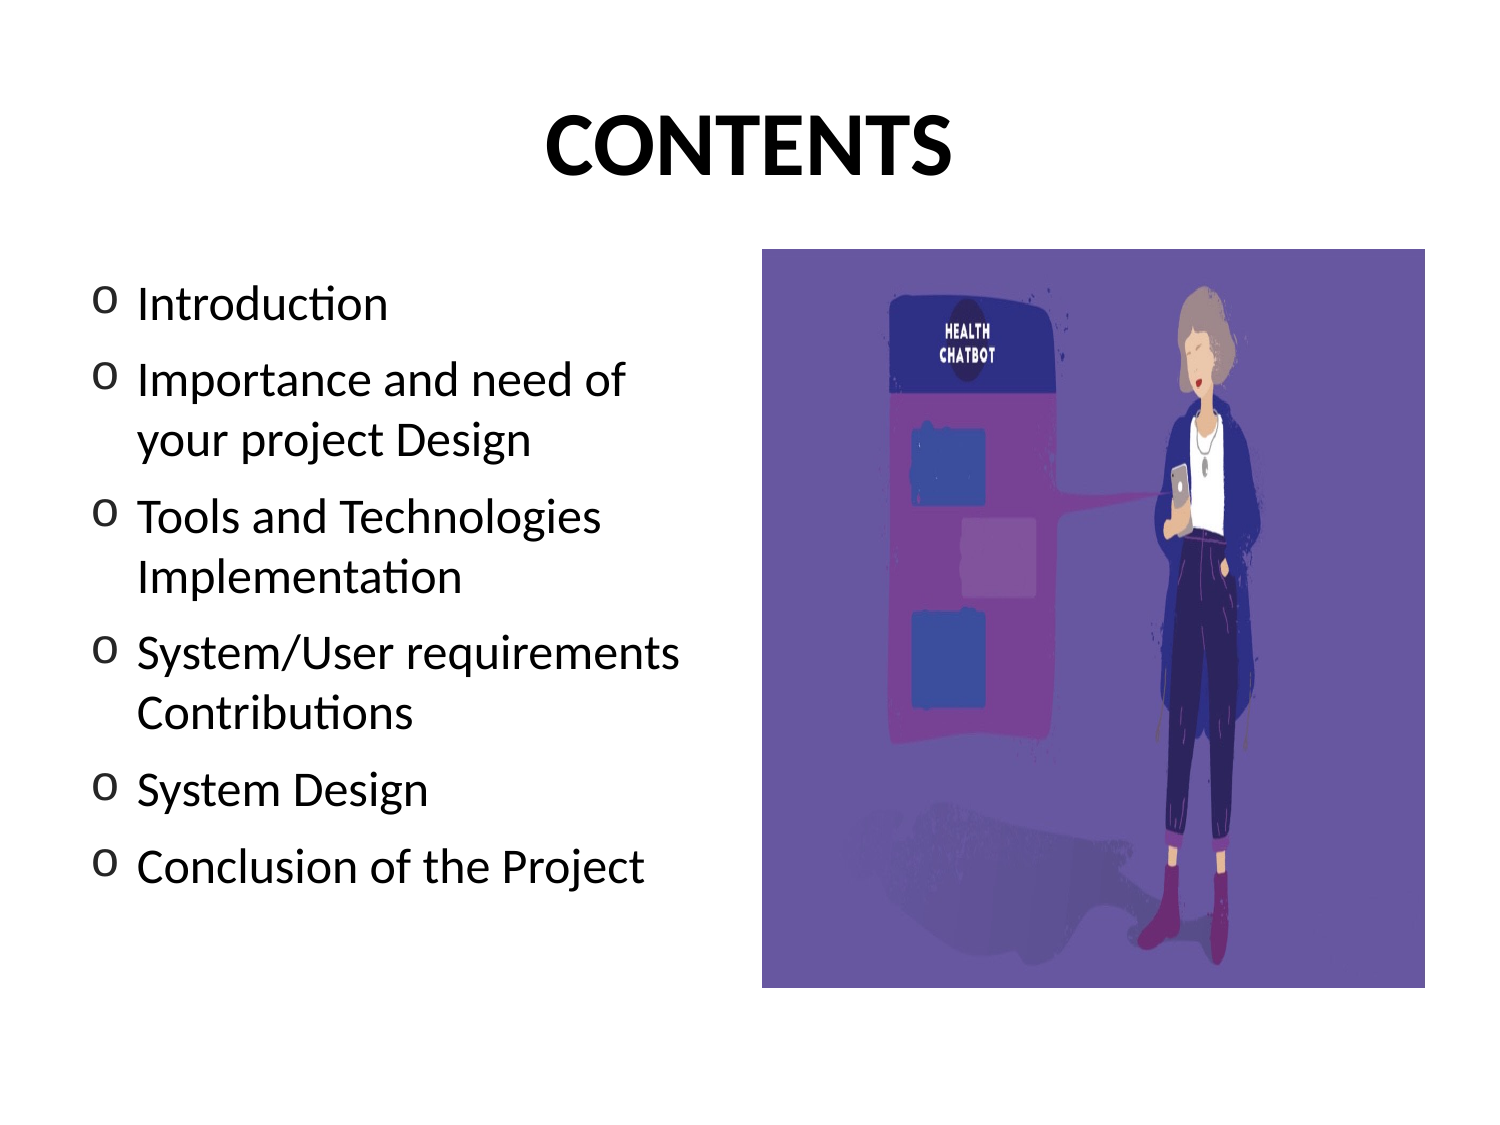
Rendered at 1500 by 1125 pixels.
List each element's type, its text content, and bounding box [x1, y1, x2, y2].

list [762, 249, 1426, 988]
list Introduction Importance and need of your project Design Tools and Technologies Implementation System/User requirements Contributions System Design Conclusion of the Project [75, 262, 738, 1005]
title CONTENTS [75, 45, 1425, 233]
